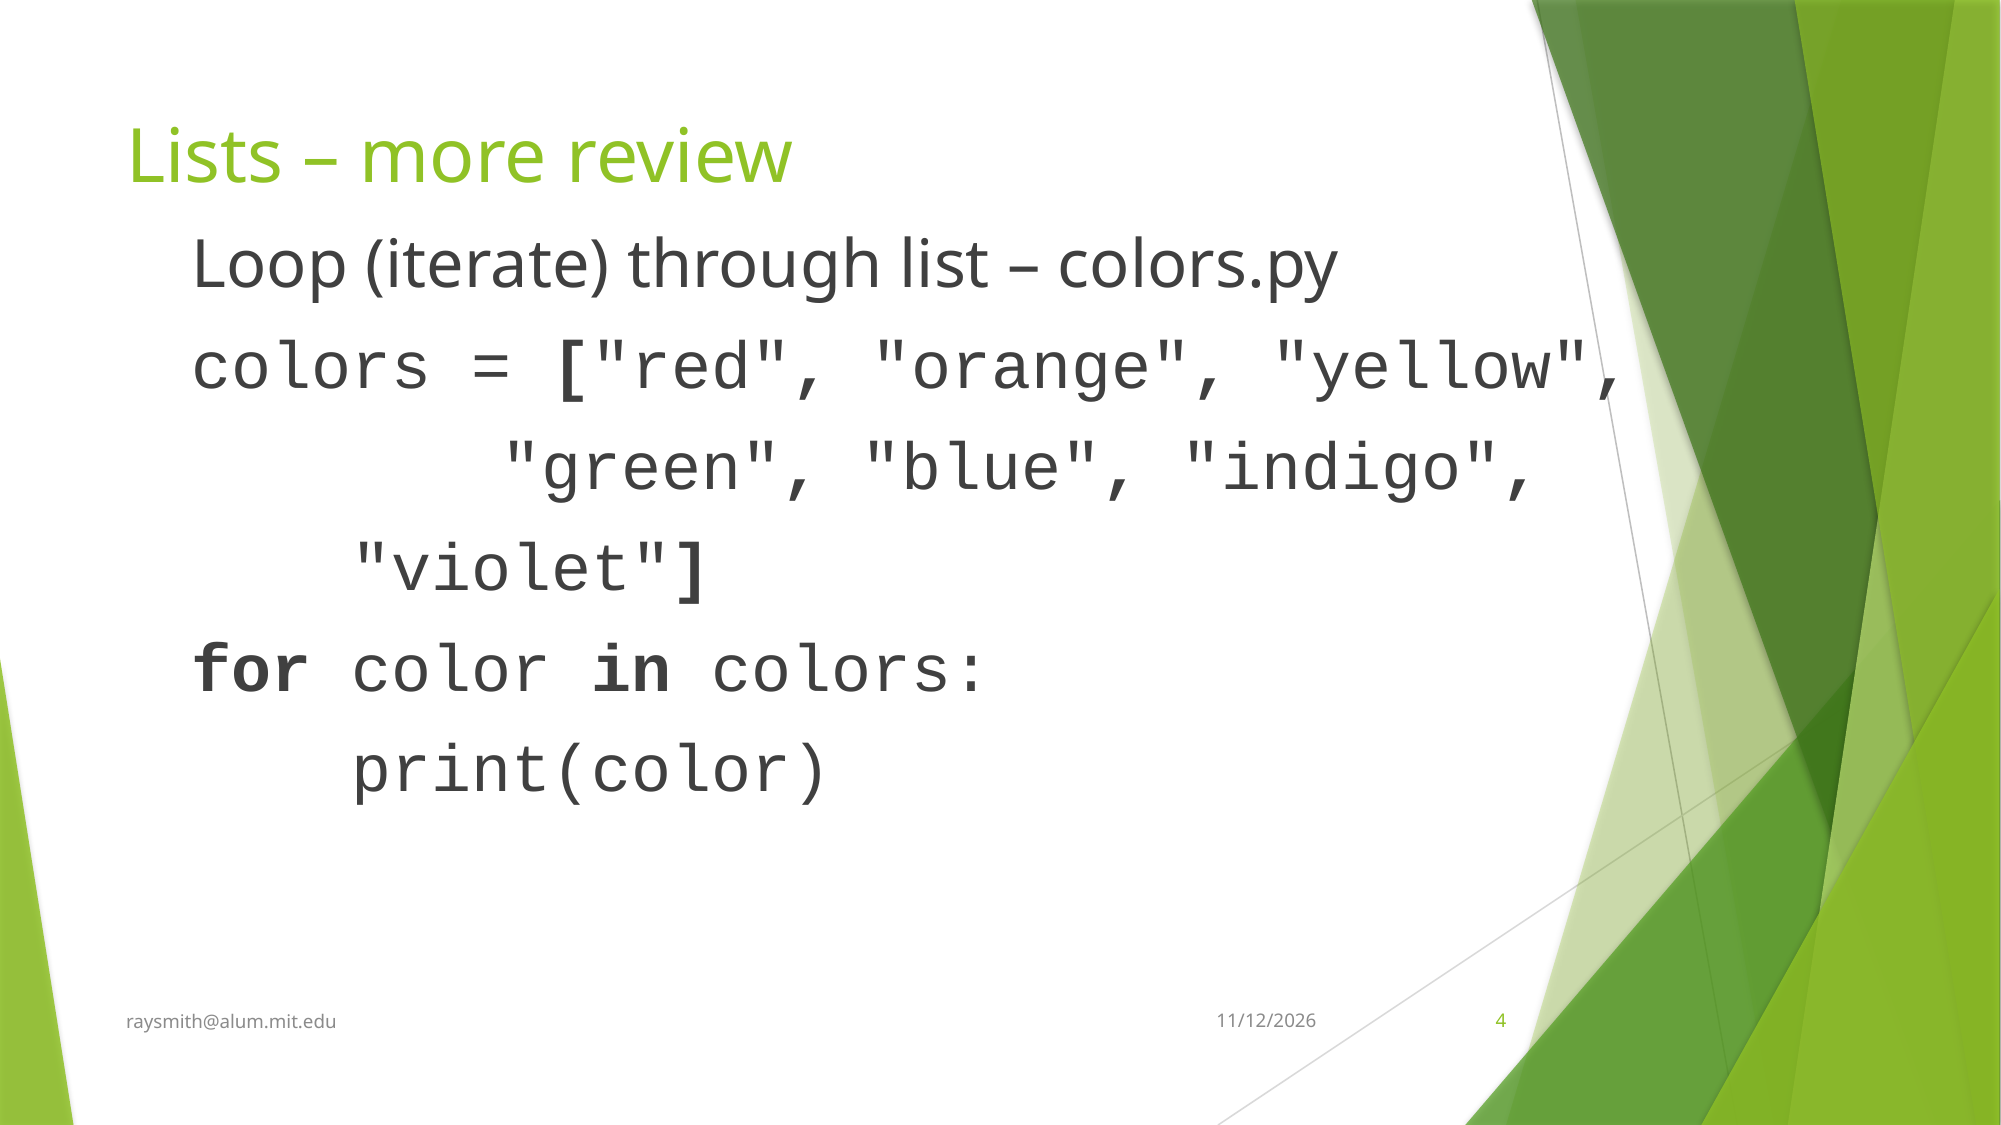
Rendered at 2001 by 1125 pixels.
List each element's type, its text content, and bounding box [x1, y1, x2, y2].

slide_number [1181, 991, 1332, 1051]
slide_number 4 [1409, 991, 1522, 1051]
title Lists – more review [111, 99, 1522, 213]
footer raysmith@alum.mit.edu [111, 991, 1145, 1051]
list Loop (iterate) through list – colors.py colors = ["red", "orange", "yellow", "green", "blue", "indigo", "violet"] for color in colors: print(color) [111, 213, 1873, 992]
